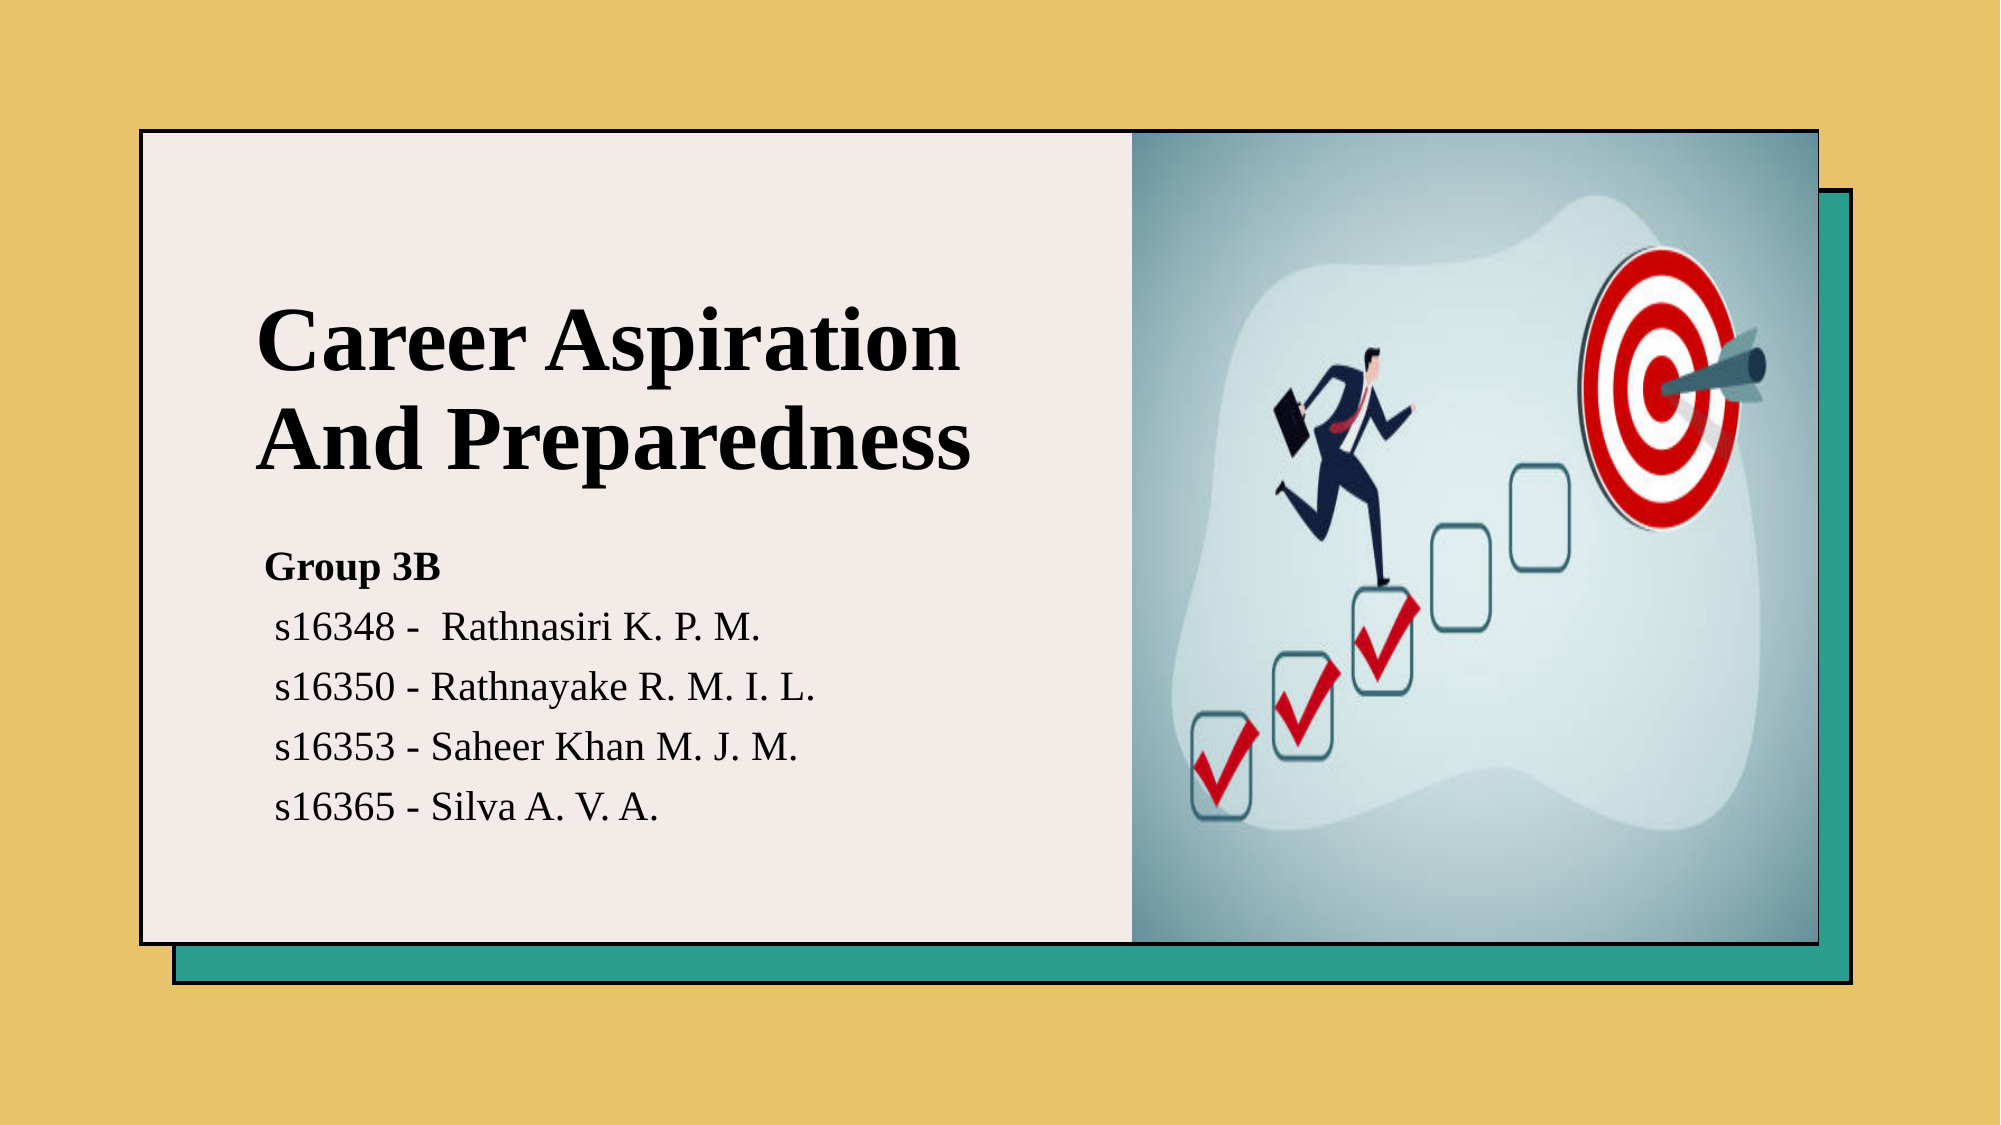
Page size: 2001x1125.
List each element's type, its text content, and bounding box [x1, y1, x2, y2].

title Career Aspiration And Preparedness [240, 285, 1040, 497]
subtitle Group 3B​ s16348 - Rathnasiri K. P. M. s16350 - Rathnayake R. M. I. L. s16353 - Saheer Khan M. J. M. s16365 - Silva A. V. A. [240, 520, 1040, 921]
picture [1132, 133, 1818, 942]
